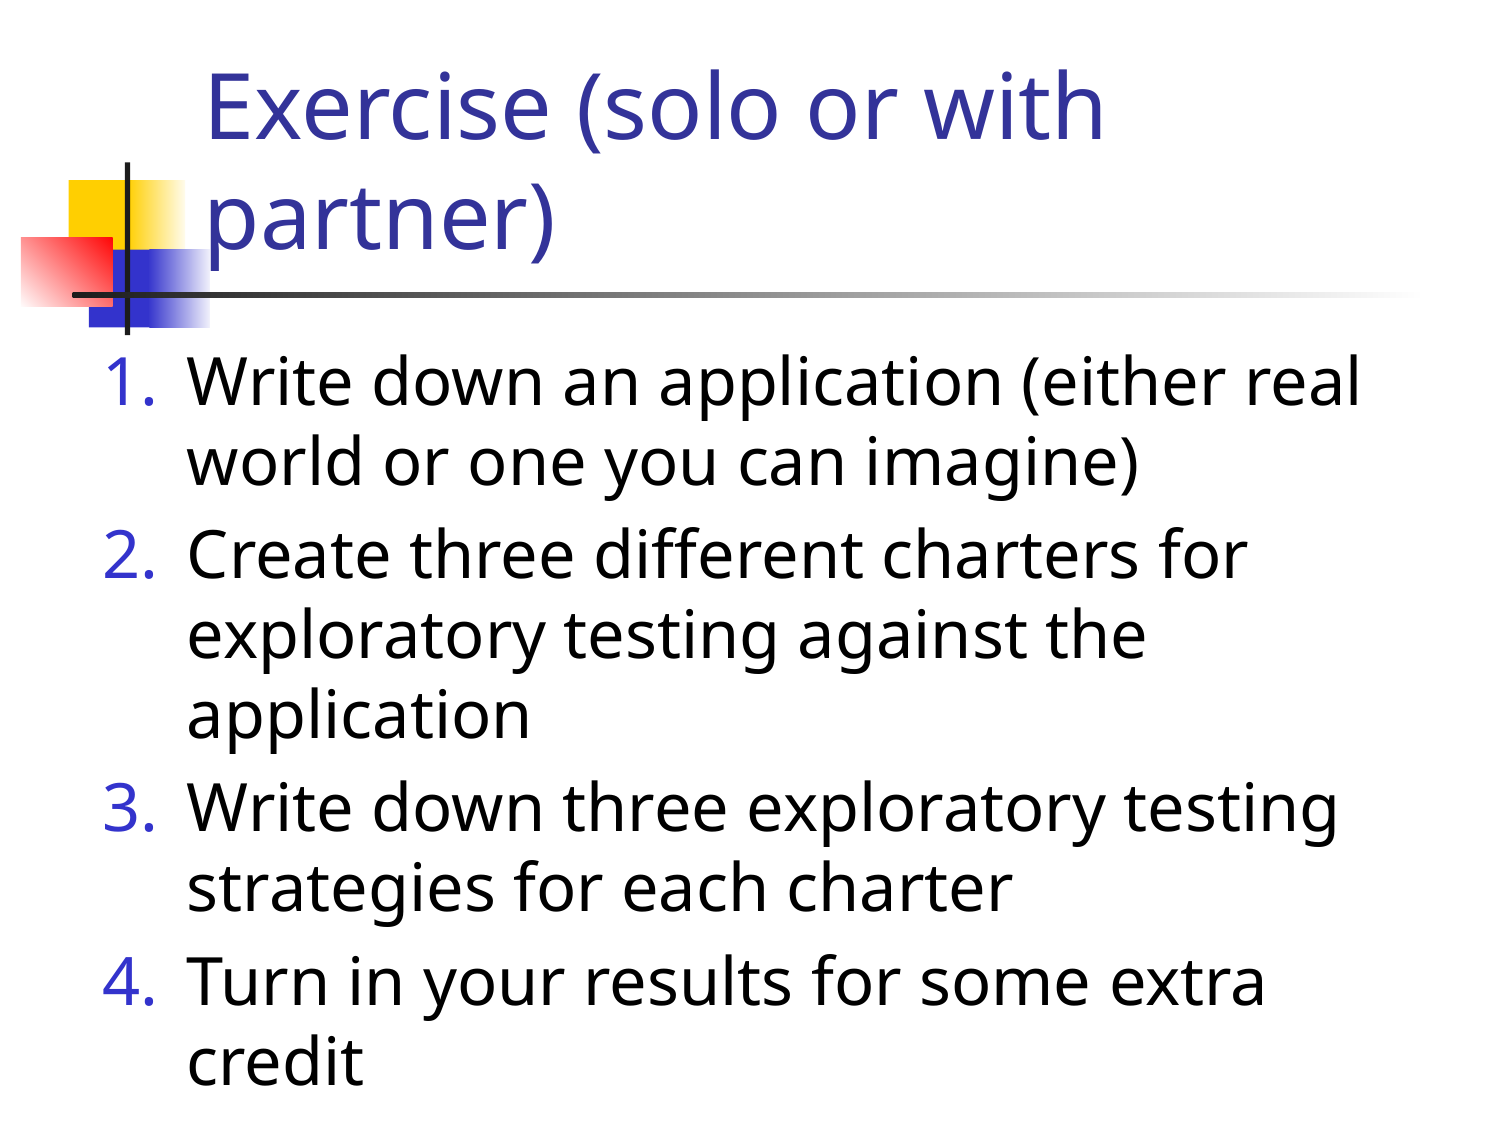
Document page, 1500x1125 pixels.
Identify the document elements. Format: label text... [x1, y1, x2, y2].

list Write down an application (either real world or one you can imagine) Create three different charters for exploratory testing against the application Write down three exploratory testing strategies for each charter Turn in your results for some extra credit [87, 331, 1469, 1006]
title Exercise (solo or with partner) [188, 35, 1468, 275]
